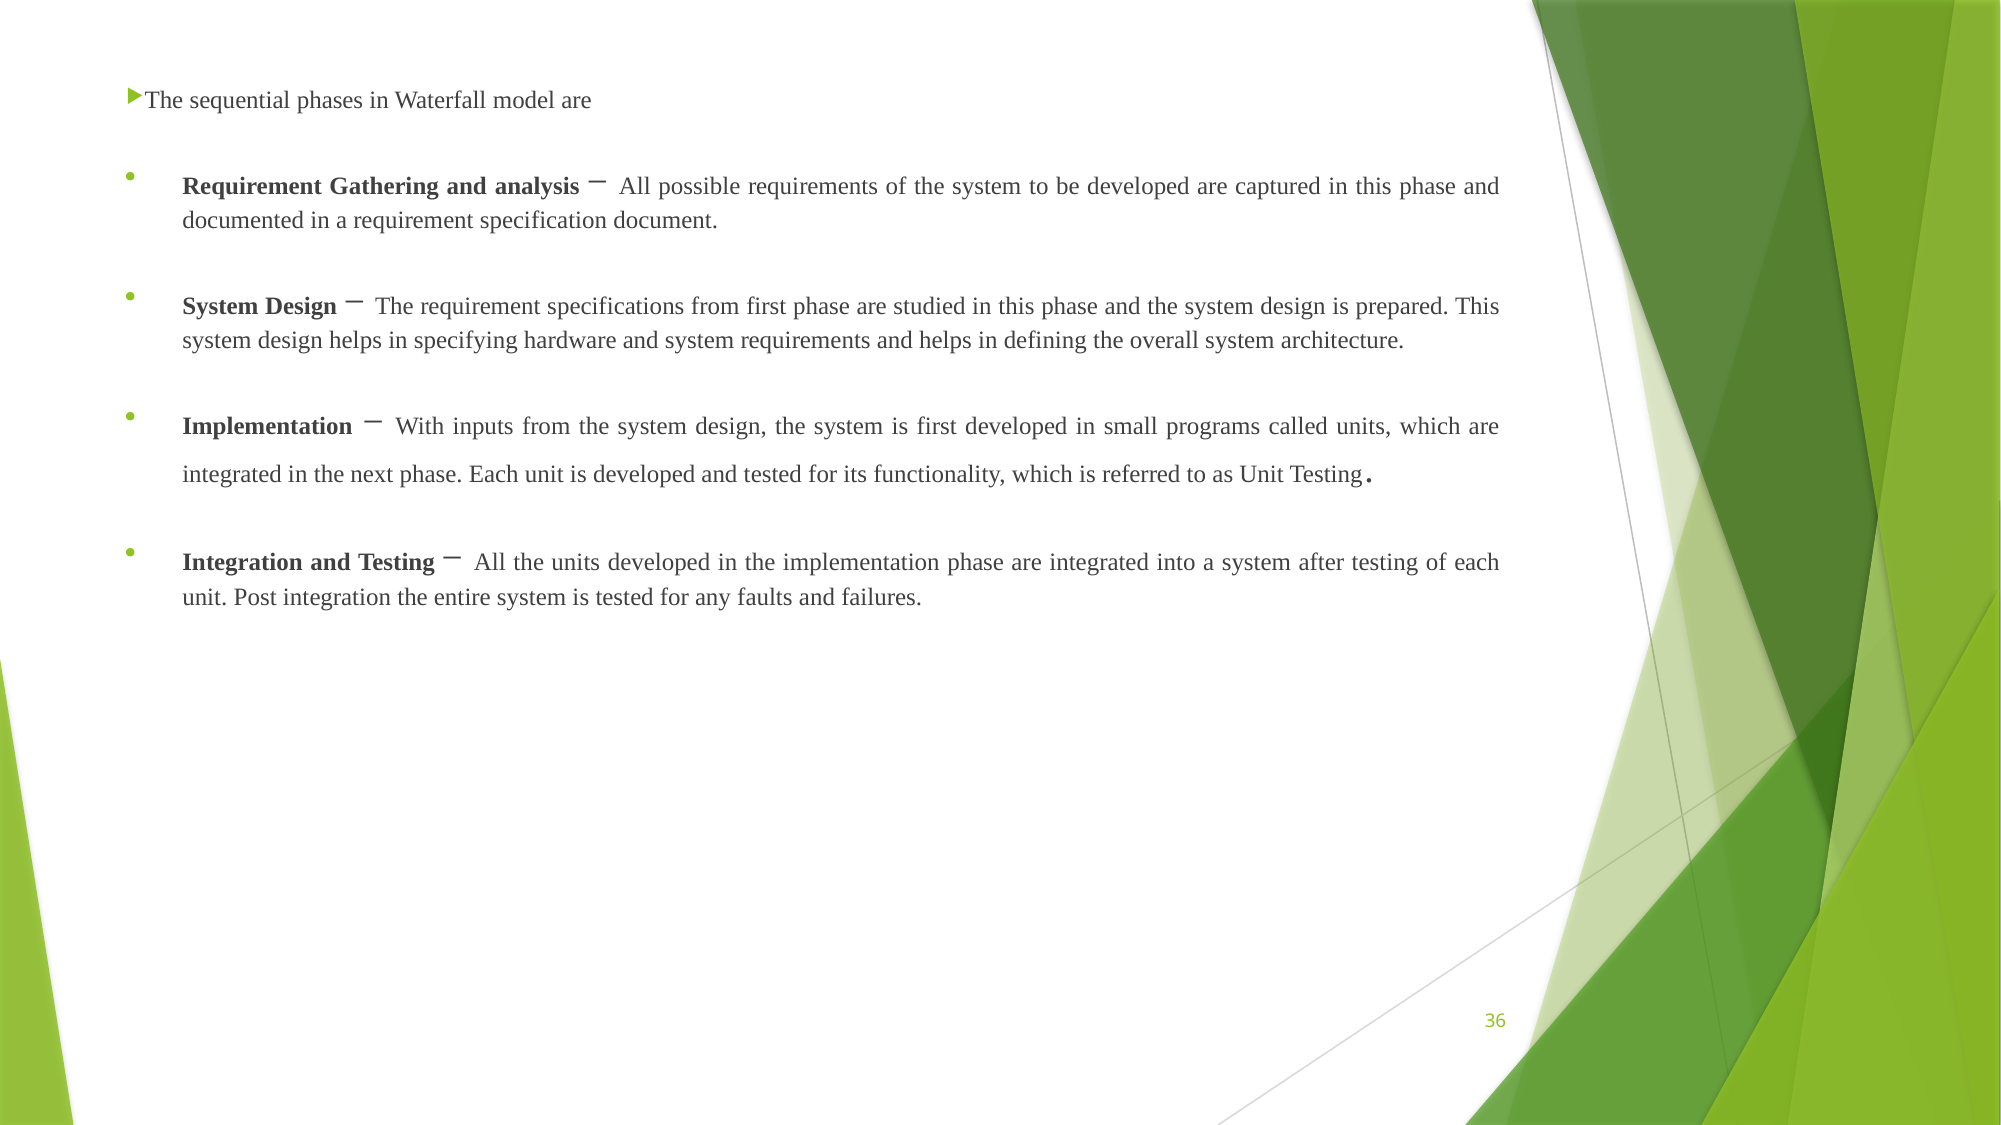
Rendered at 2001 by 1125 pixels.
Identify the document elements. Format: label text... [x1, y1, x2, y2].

slide_number 36 [1409, 991, 1522, 1051]
list The sequential phases in Waterfall model are Requirement Gathering and analysis − All possible requirements of the system to be developed are captured in this phase and documented in a requirement specification document. System Design − The requirement specifications from first phase are studied in this phase and the system design is prepared. This system design helps in specifying hardware and system requirements and helps in defining the overall system architecture. Implementation − With inputs from the system design, the system is first developed in small programs called units, which are integrated in the next phase. Each unit is developed and tested for its functionality, which is referred to as Unit Testing. Integration and Testing − All the units developed in the implementation phase are integrated into a system after testing of each unit. Post integration the entire system is tested for any faults and failures. [111, 74, 1522, 991]
